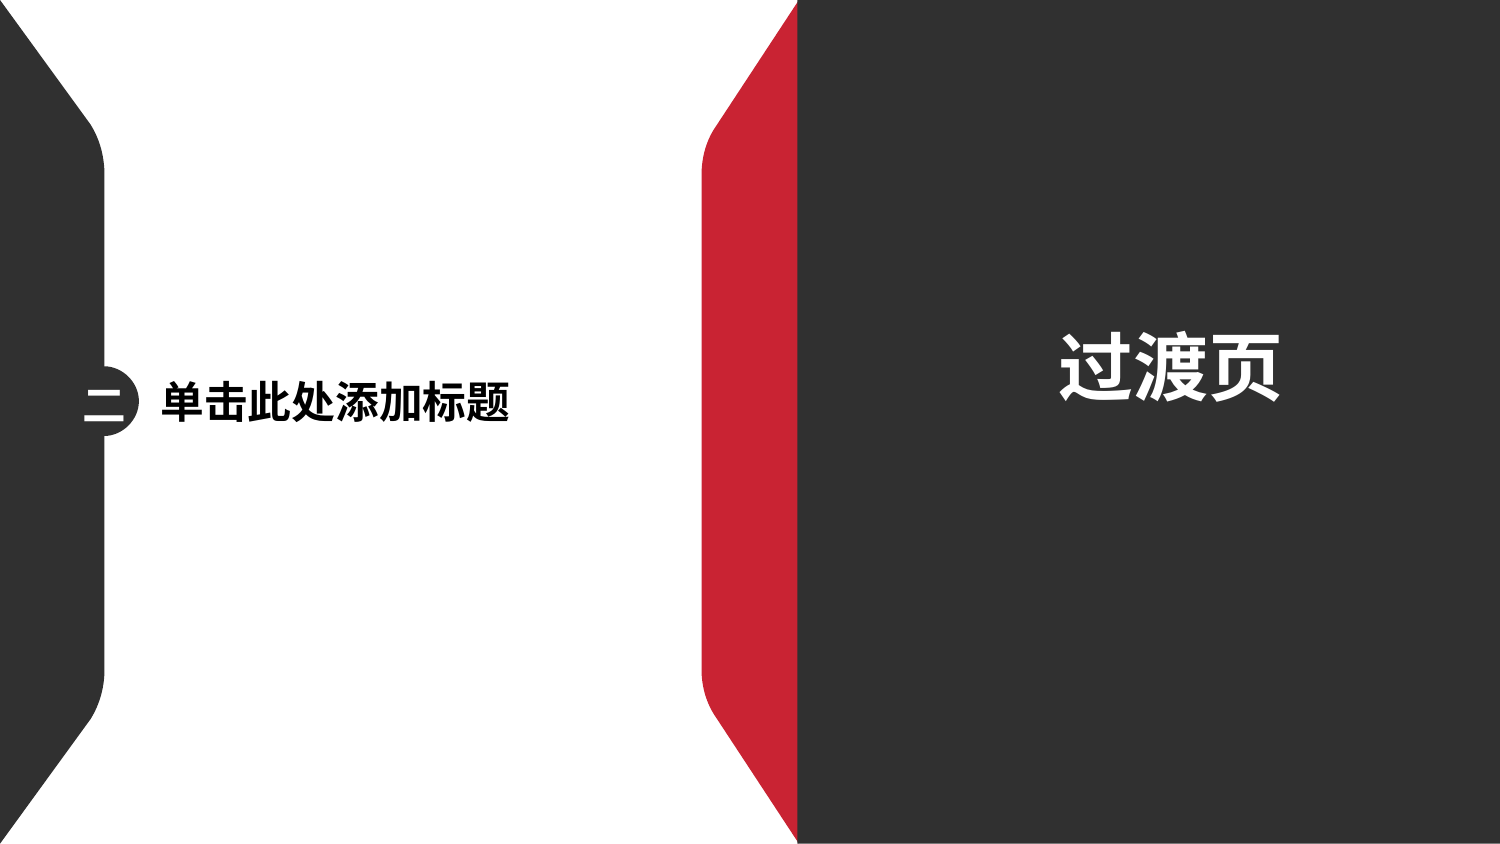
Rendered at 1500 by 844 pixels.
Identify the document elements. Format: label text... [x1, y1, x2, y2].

text_box [0, 0, 105, 844]
text_box 过渡页 [1044, 313, 1299, 418]
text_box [67, 366, 142, 439]
text_box 单击此处添加标题 [145, 367, 526, 436]
text_box [701, 2, 797, 841]
text_box [797, 0, 1500, 844]
